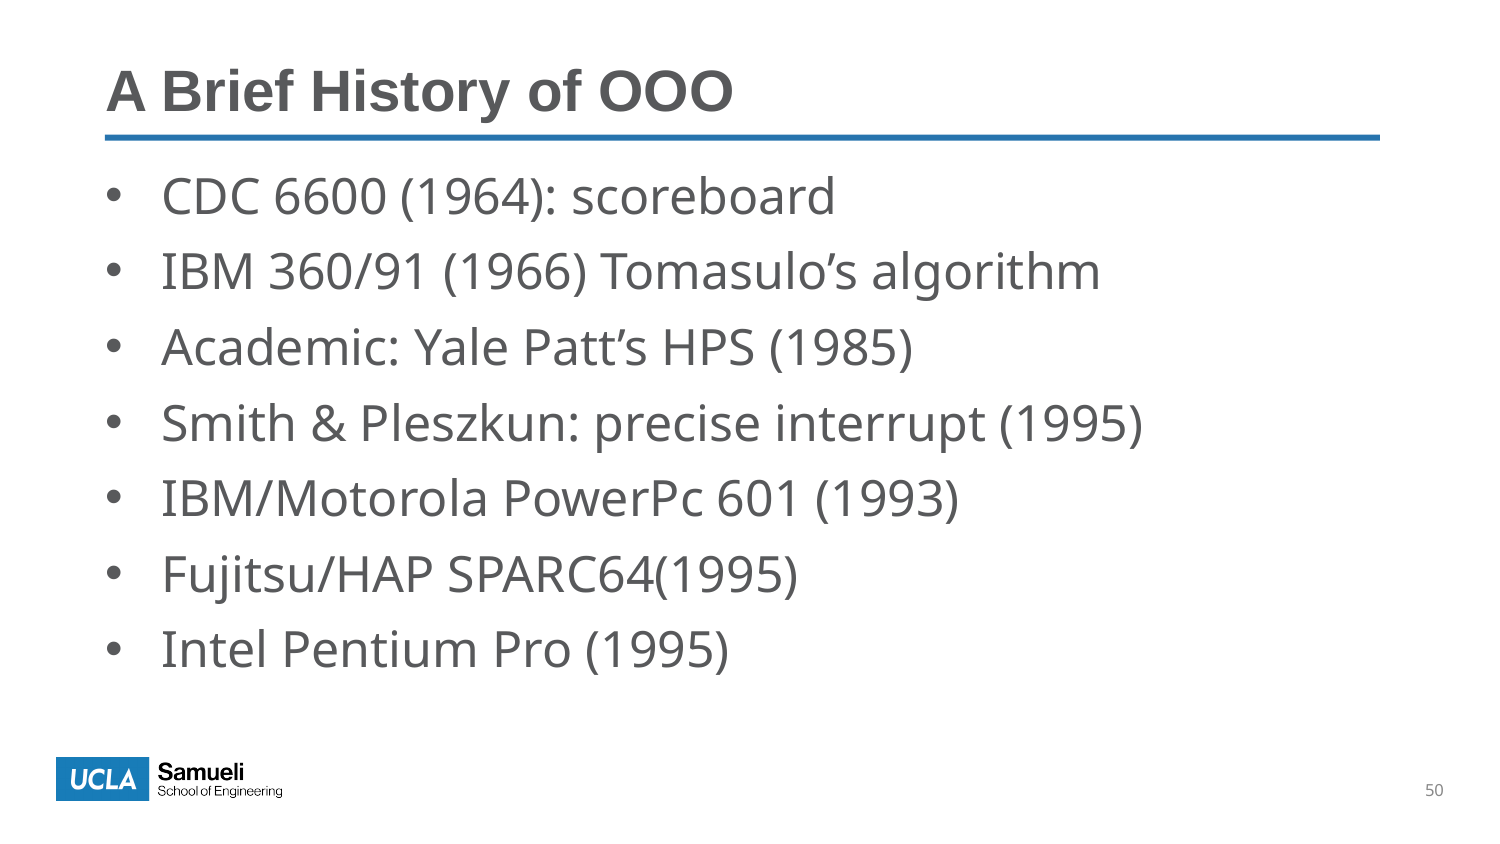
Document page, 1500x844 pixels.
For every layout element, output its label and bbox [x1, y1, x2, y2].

text_box [104, 61, 1380, 125]
slide_number [1425, 780, 1500, 840]
picture [56, 757, 282, 801]
text_box [104, 164, 1500, 718]
